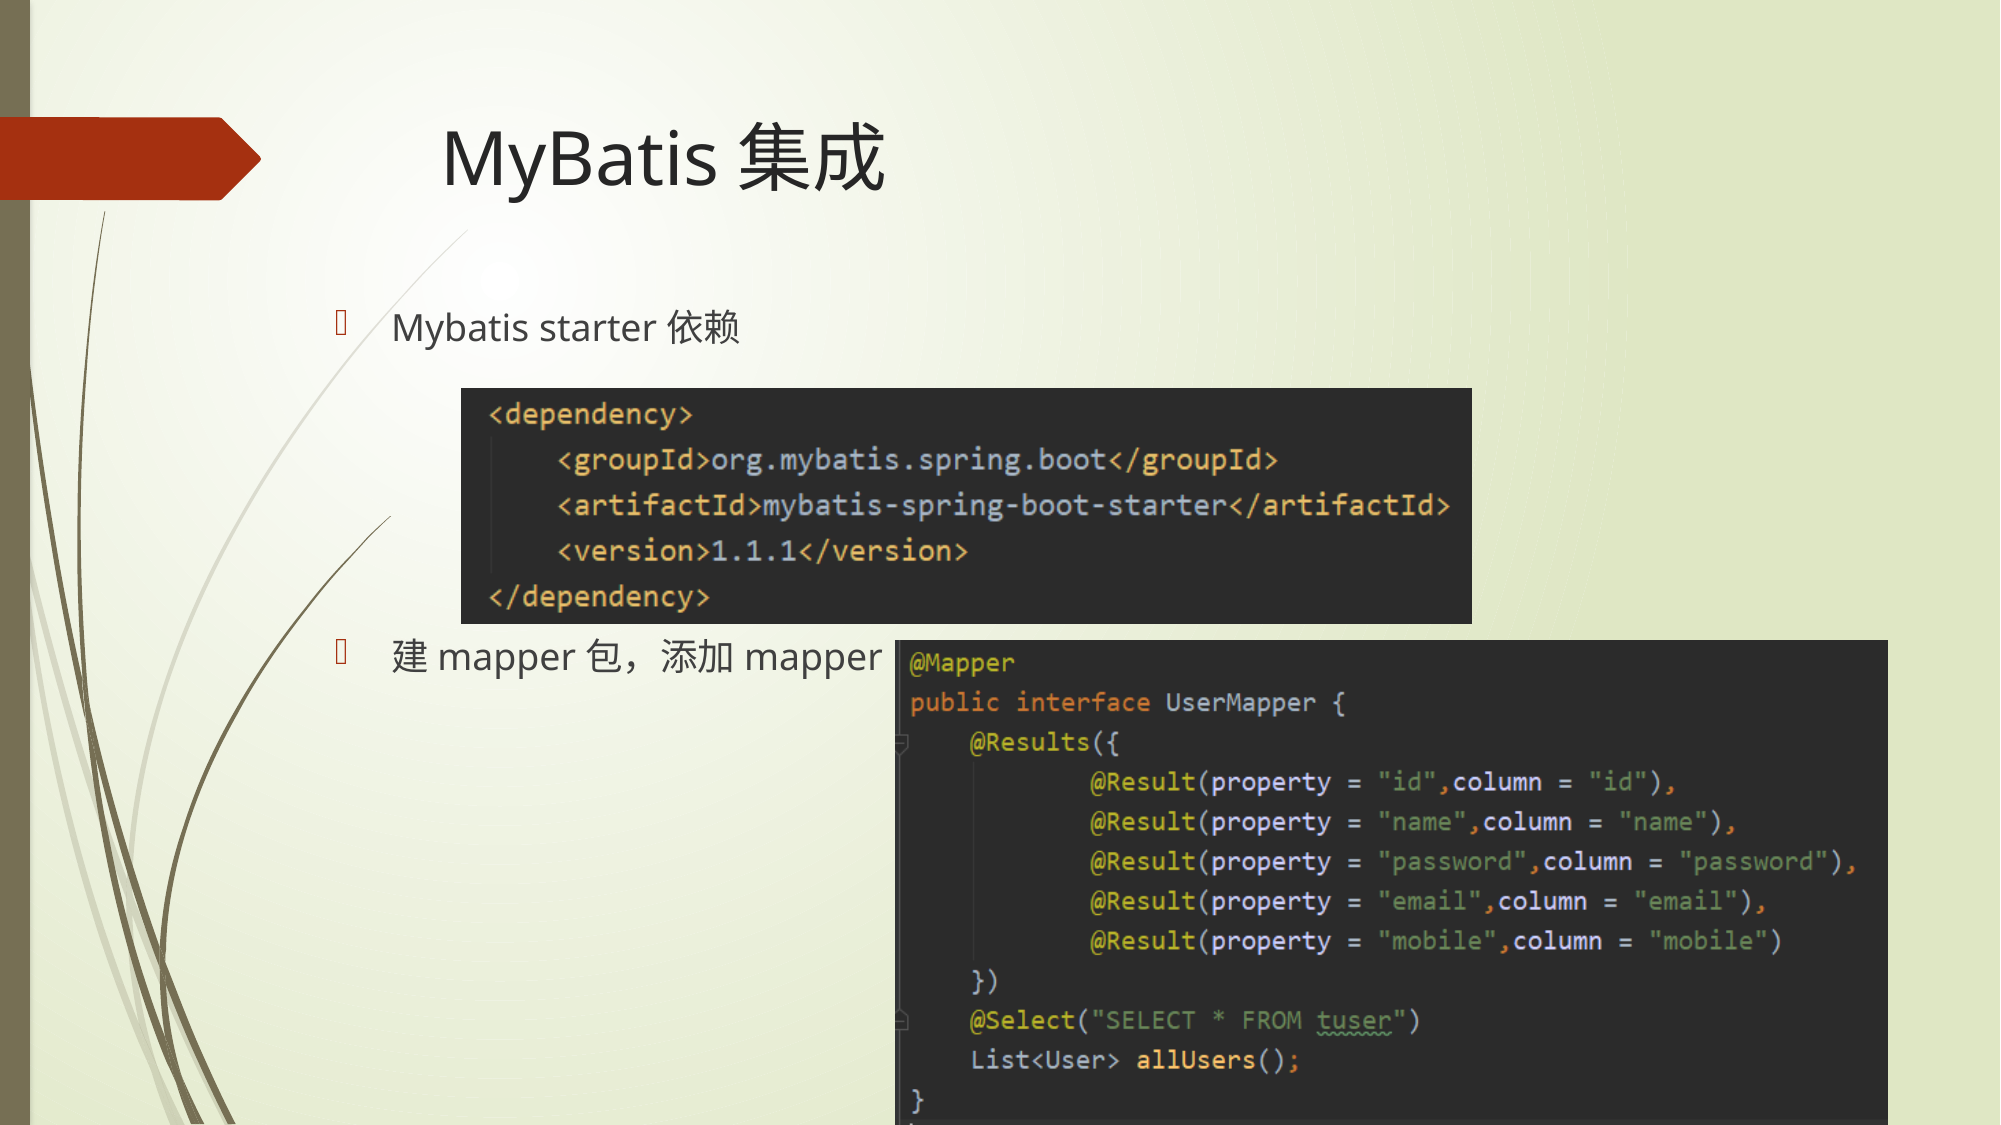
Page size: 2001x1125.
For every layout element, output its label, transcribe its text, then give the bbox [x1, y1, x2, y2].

title MyBatis集成 [425, 102, 1888, 296]
picture [461, 388, 1472, 624]
list Mybatis starter依赖 建mapper包，添加mapper [319, 296, 1888, 970]
picture [895, 640, 1888, 1125]
